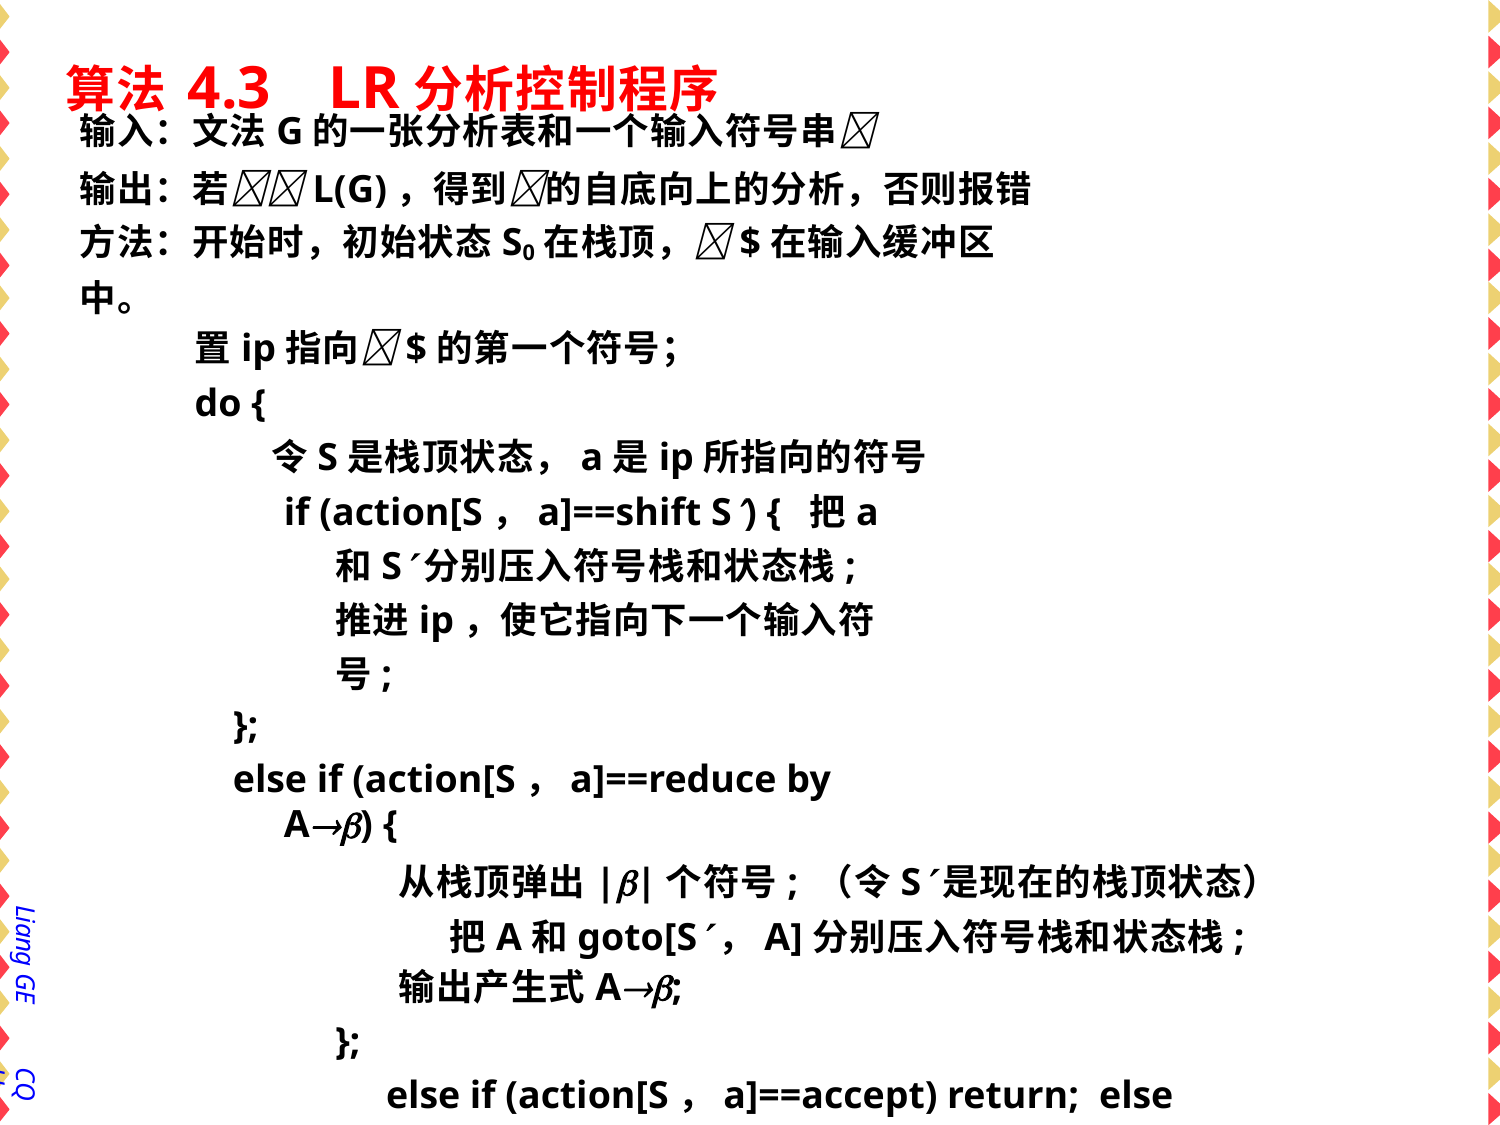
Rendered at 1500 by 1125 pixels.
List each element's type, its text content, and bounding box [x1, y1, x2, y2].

text_box Liang GE [10, 902, 41, 1007]
text_box CQU [10, 1065, 41, 1107]
title 算法4.3 LR分析控制程序 [62, 20, 763, 211]
text_box 输入：文法G的一张分析表和一个输入符号串 输出：若L(G)，得到的自底向上的分析，否则报错 方法：开始时，初始状态S0在栈顶，$在输入缓冲区中。 置ip指向$的第一个符号； do { 令S是栈顶状态，a是ip所指向的符号 if (action[S，a]==shift S) { 把a和S分别压入符号栈和状态栈; 推进ip，使它指向下一个输入符号; }; else if (action[S，a]==reduce by A) { 从栈顶弹出||个符号; （令S是现在的栈顶状态） 把A和goto[S，A]分别压入符号栈和状态栈; 输出产生式A; }; else if (action[S，a]==accept) return; else error(); } while(1). 67 [73, 96, 1485, 1125]
